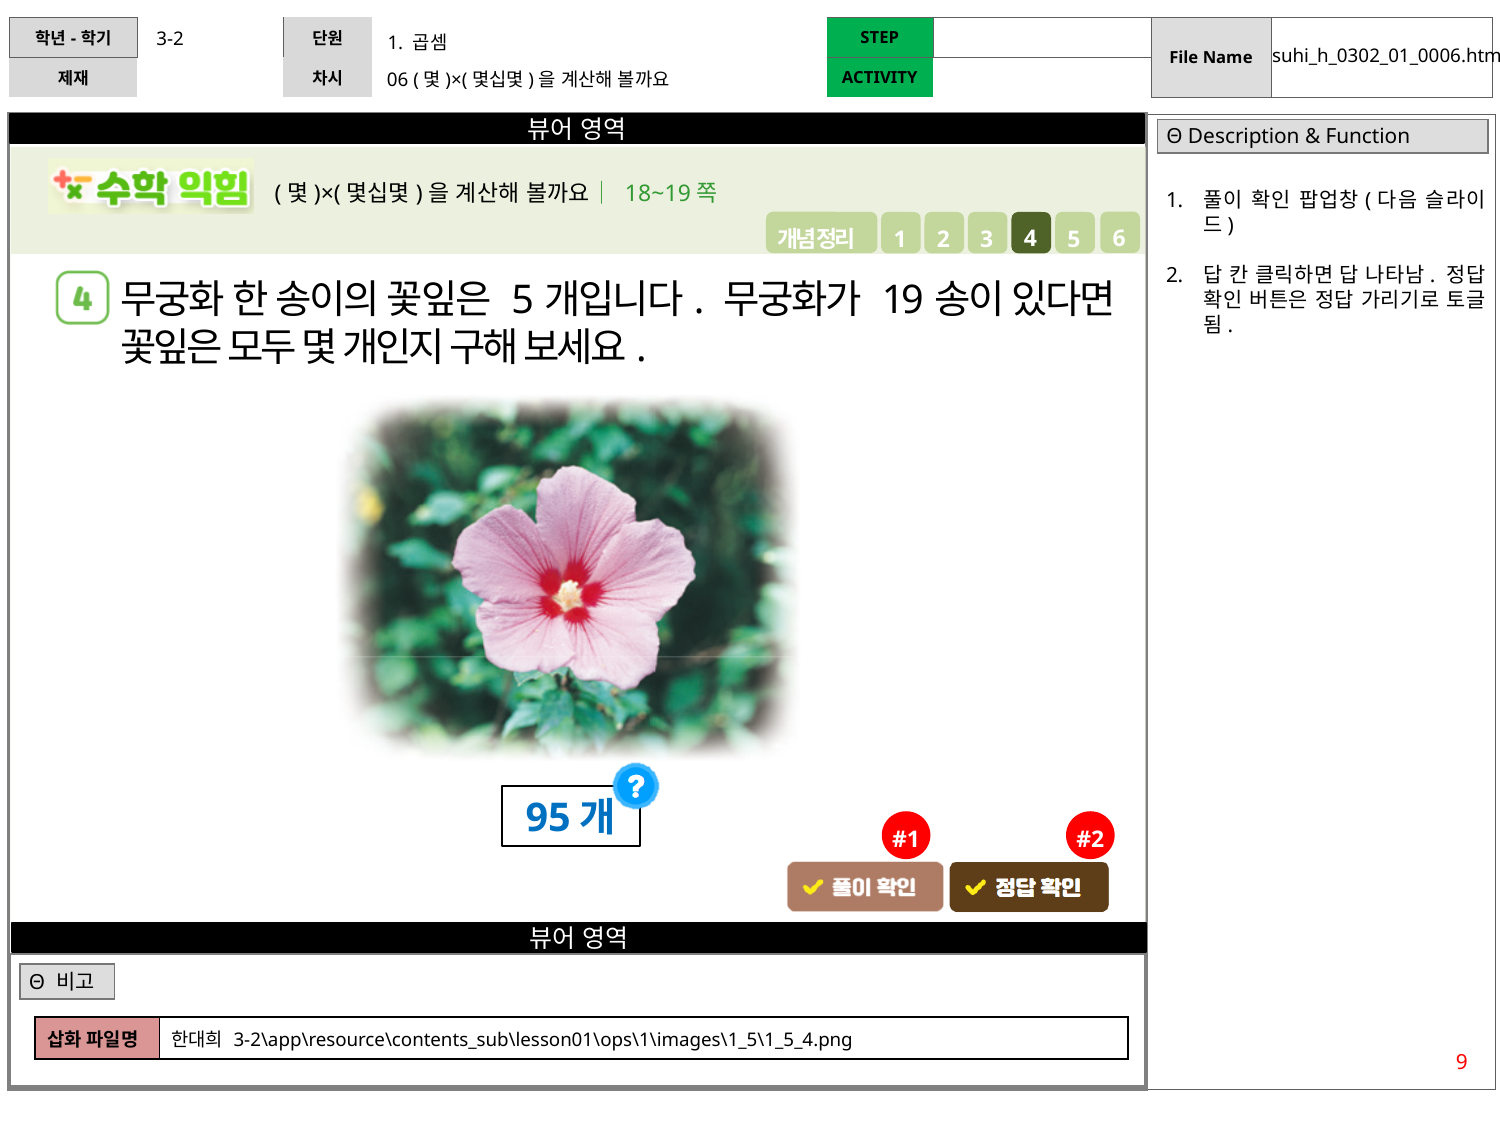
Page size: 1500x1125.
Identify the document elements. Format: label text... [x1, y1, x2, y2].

text_box #2 [1063, 809, 1117, 857]
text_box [501, 757, 666, 847]
picture [948, 858, 1111, 913]
picture [784, 858, 944, 913]
picture [51, 267, 114, 328]
table_header 삽화 파일명 [36, 1018, 159, 1058]
table_header 한대희 3-2\app\resource\contents_sub\lesson01\ops\1\images\1_5\1_5_4.png [160, 1018, 1127, 1058]
picture [48, 158, 254, 214]
text_box 무궁화 한 송이의 꽃잎은 5개입니다. 무궁화가 19송이 있다면 꽃잎은 모두 몇 개인지 구해 보세요. [105, 266, 1128, 377]
table_header Θ Description & Function [1158, 120, 1487, 152]
picture [307, 361, 833, 800]
text_box 3-2 [141, 18, 284, 55]
text_box #1 [879, 809, 933, 857]
text_box 풀이 확인 팝업창(다음 슬라이드) 답 칸 클릭하면 답 나타남. 정답 확인 버튼은 정답 가리기로 토글 됨. [1151, 179, 1500, 369]
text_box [762, 202, 1145, 261]
